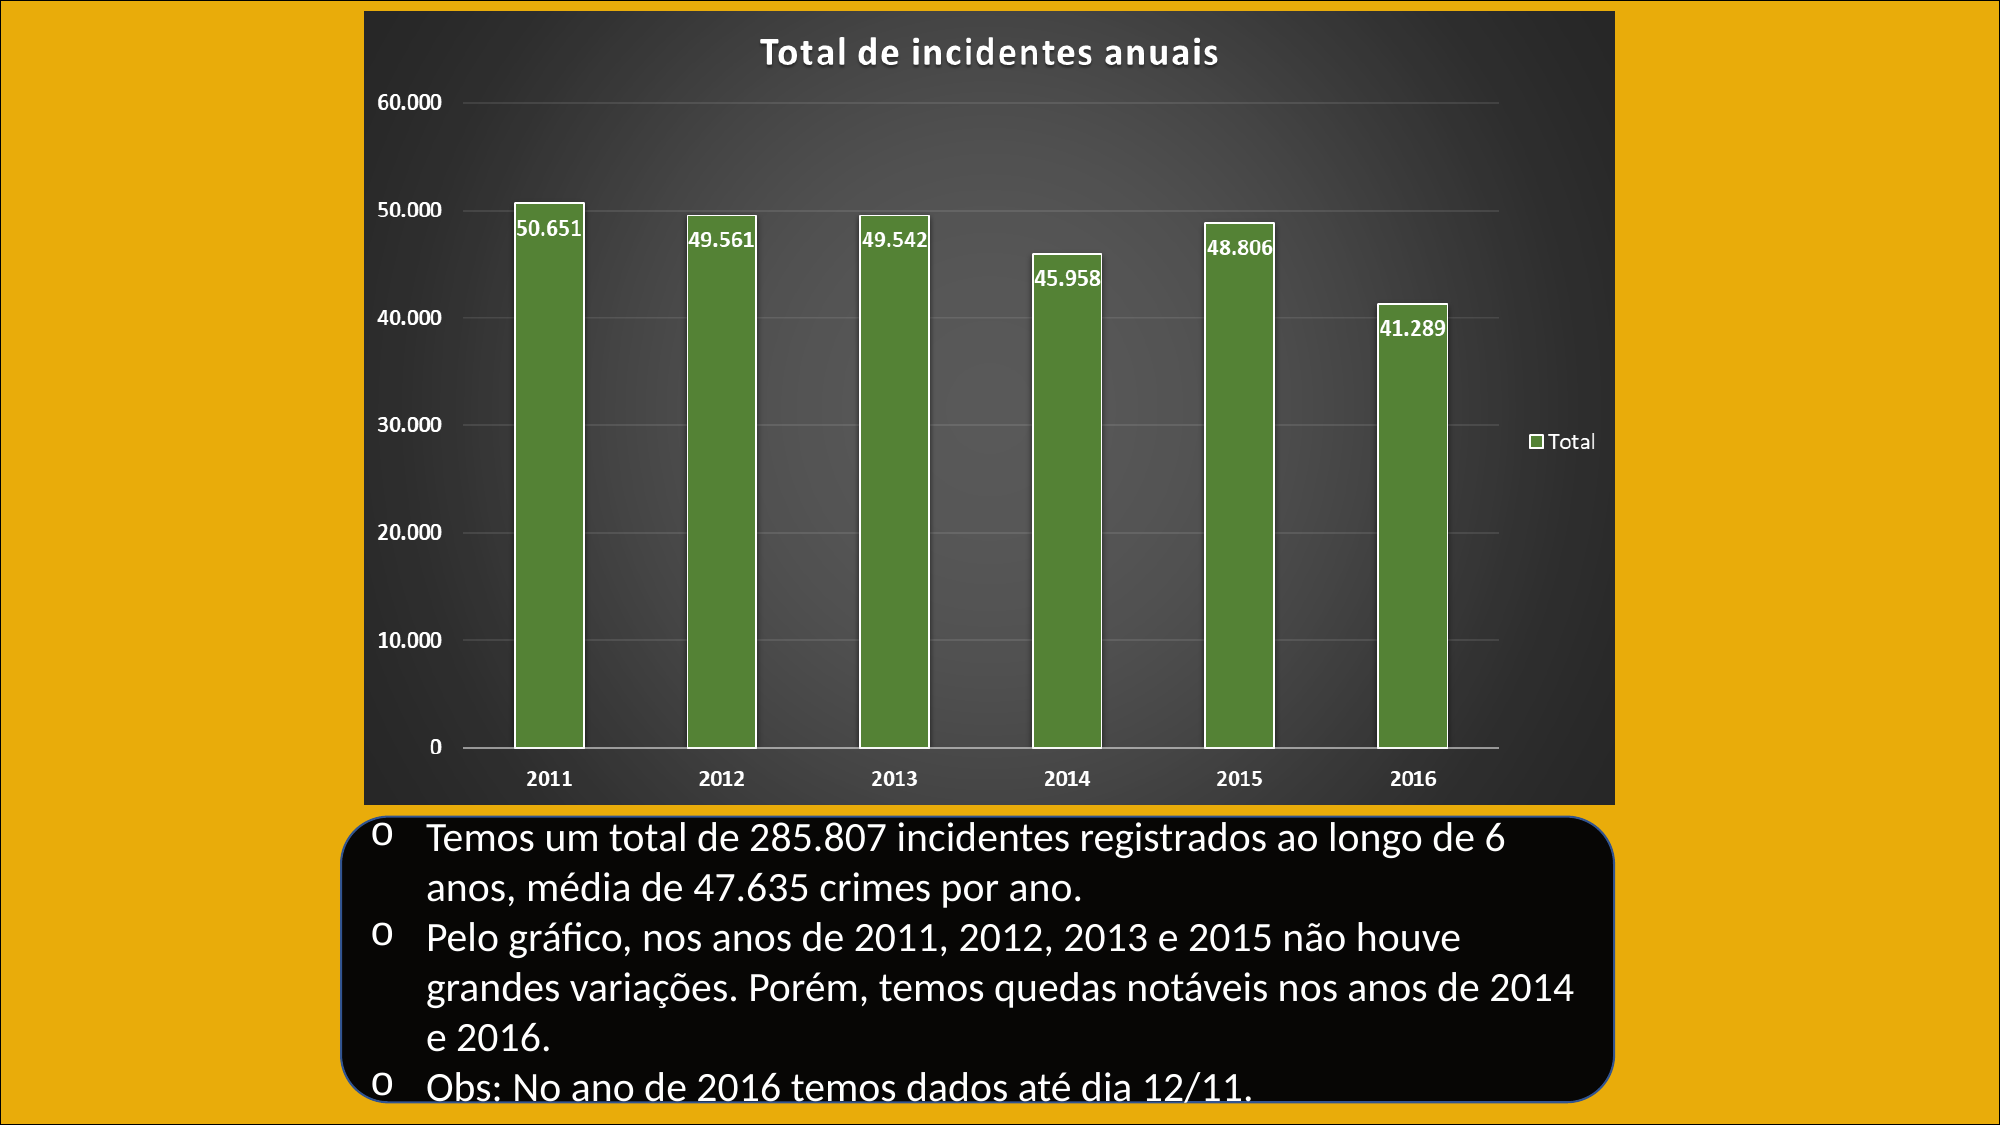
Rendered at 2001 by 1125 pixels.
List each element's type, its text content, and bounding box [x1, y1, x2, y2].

text_box [0, 0, 2000, 1125]
picture [364, 11, 1615, 805]
text_box Temos um total de 285.807 incidentes registrados ao longo de 6 anos, média de 47.635 crimes por ano. Pelo gráfico, nos anos de 2011, 2012, 2013 e 2015 não houve grandes variações. Porém, temos quedas notáveis nos anos de 2014 e 2016. Obs: No ano de 2016 temos dados até dia 12/11. [340, 815, 1616, 1104]
